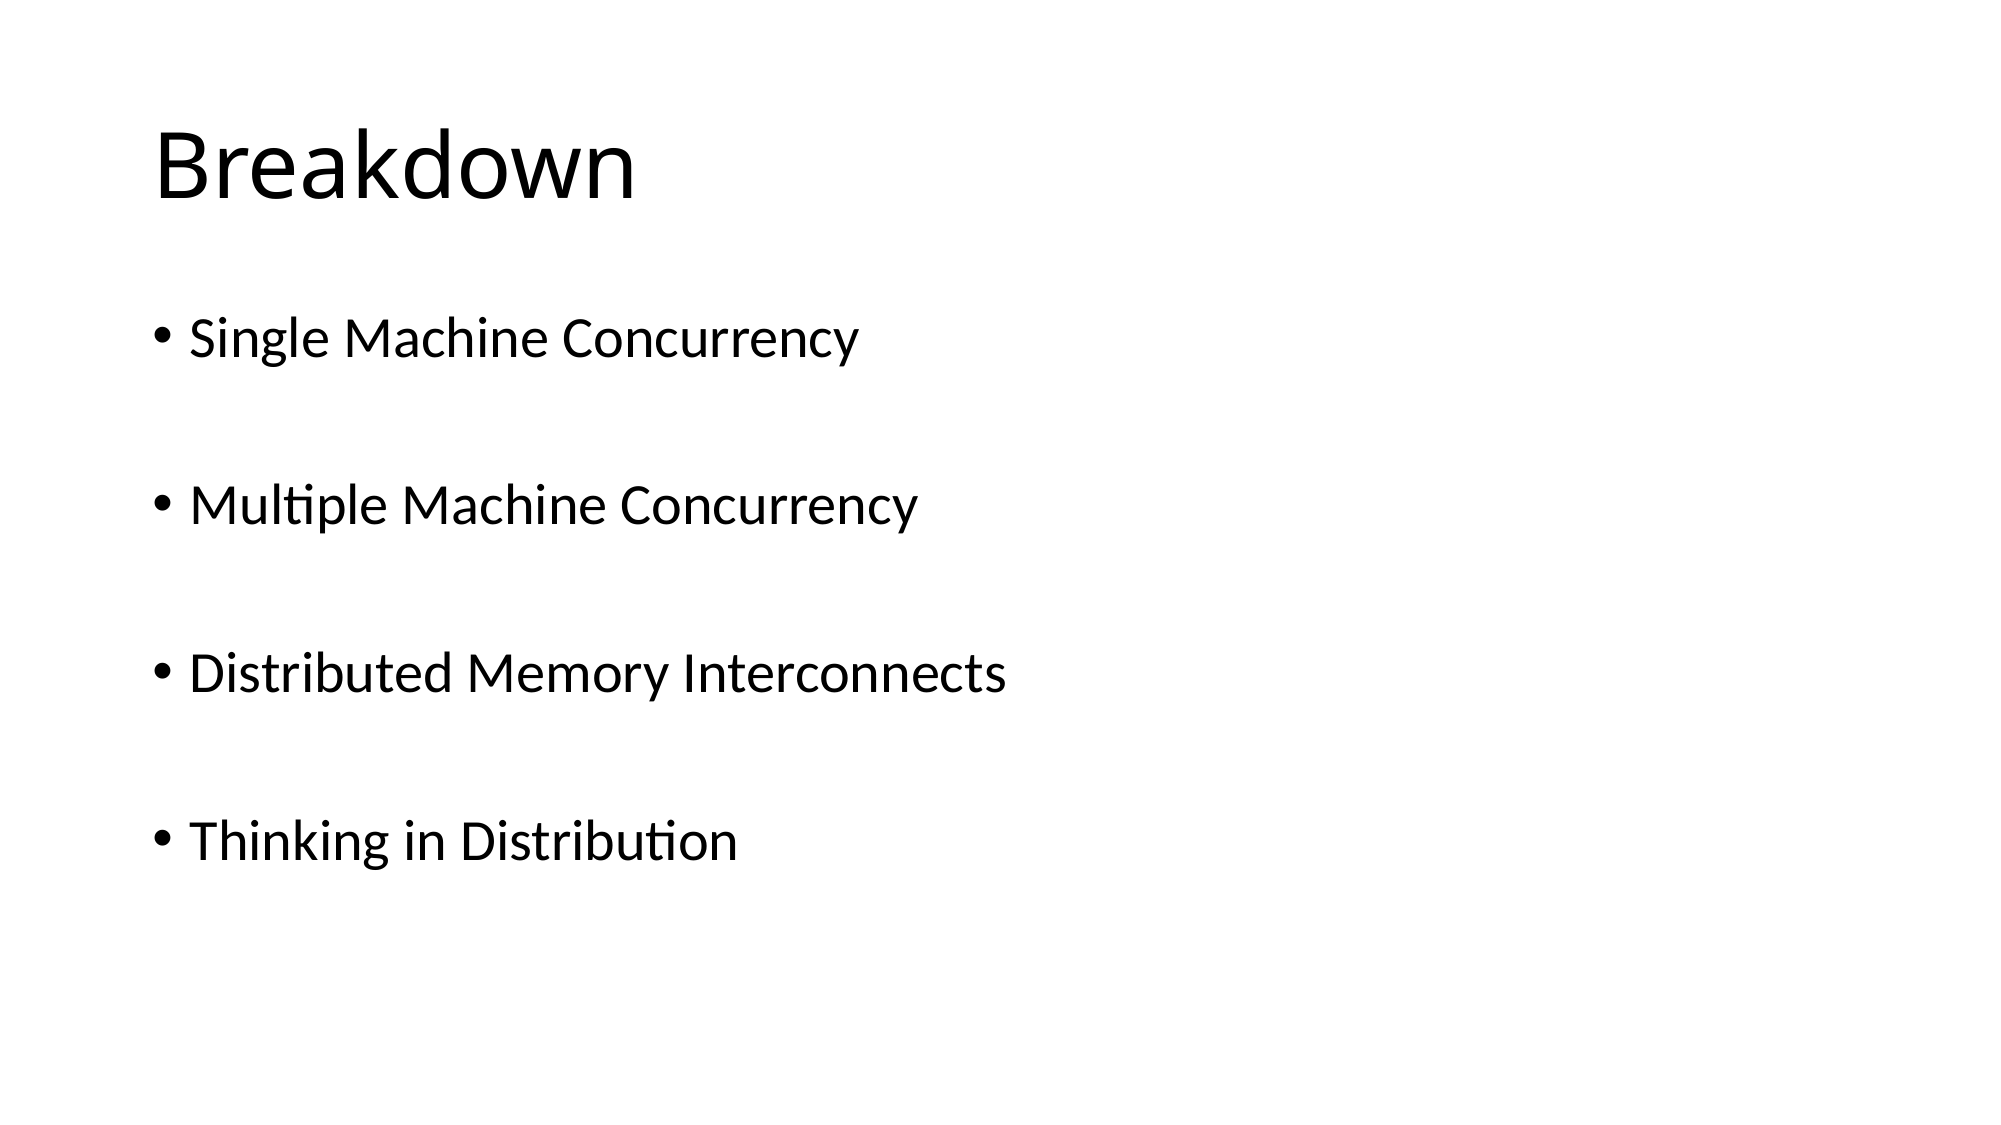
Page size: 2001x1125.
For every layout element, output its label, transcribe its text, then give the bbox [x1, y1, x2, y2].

title Breakdown [137, 59, 1863, 278]
list Single Machine Concurrency Multiple Machine Concurrency Distributed Memory Interconnects Thinking in Distribution [137, 299, 1863, 1014]
